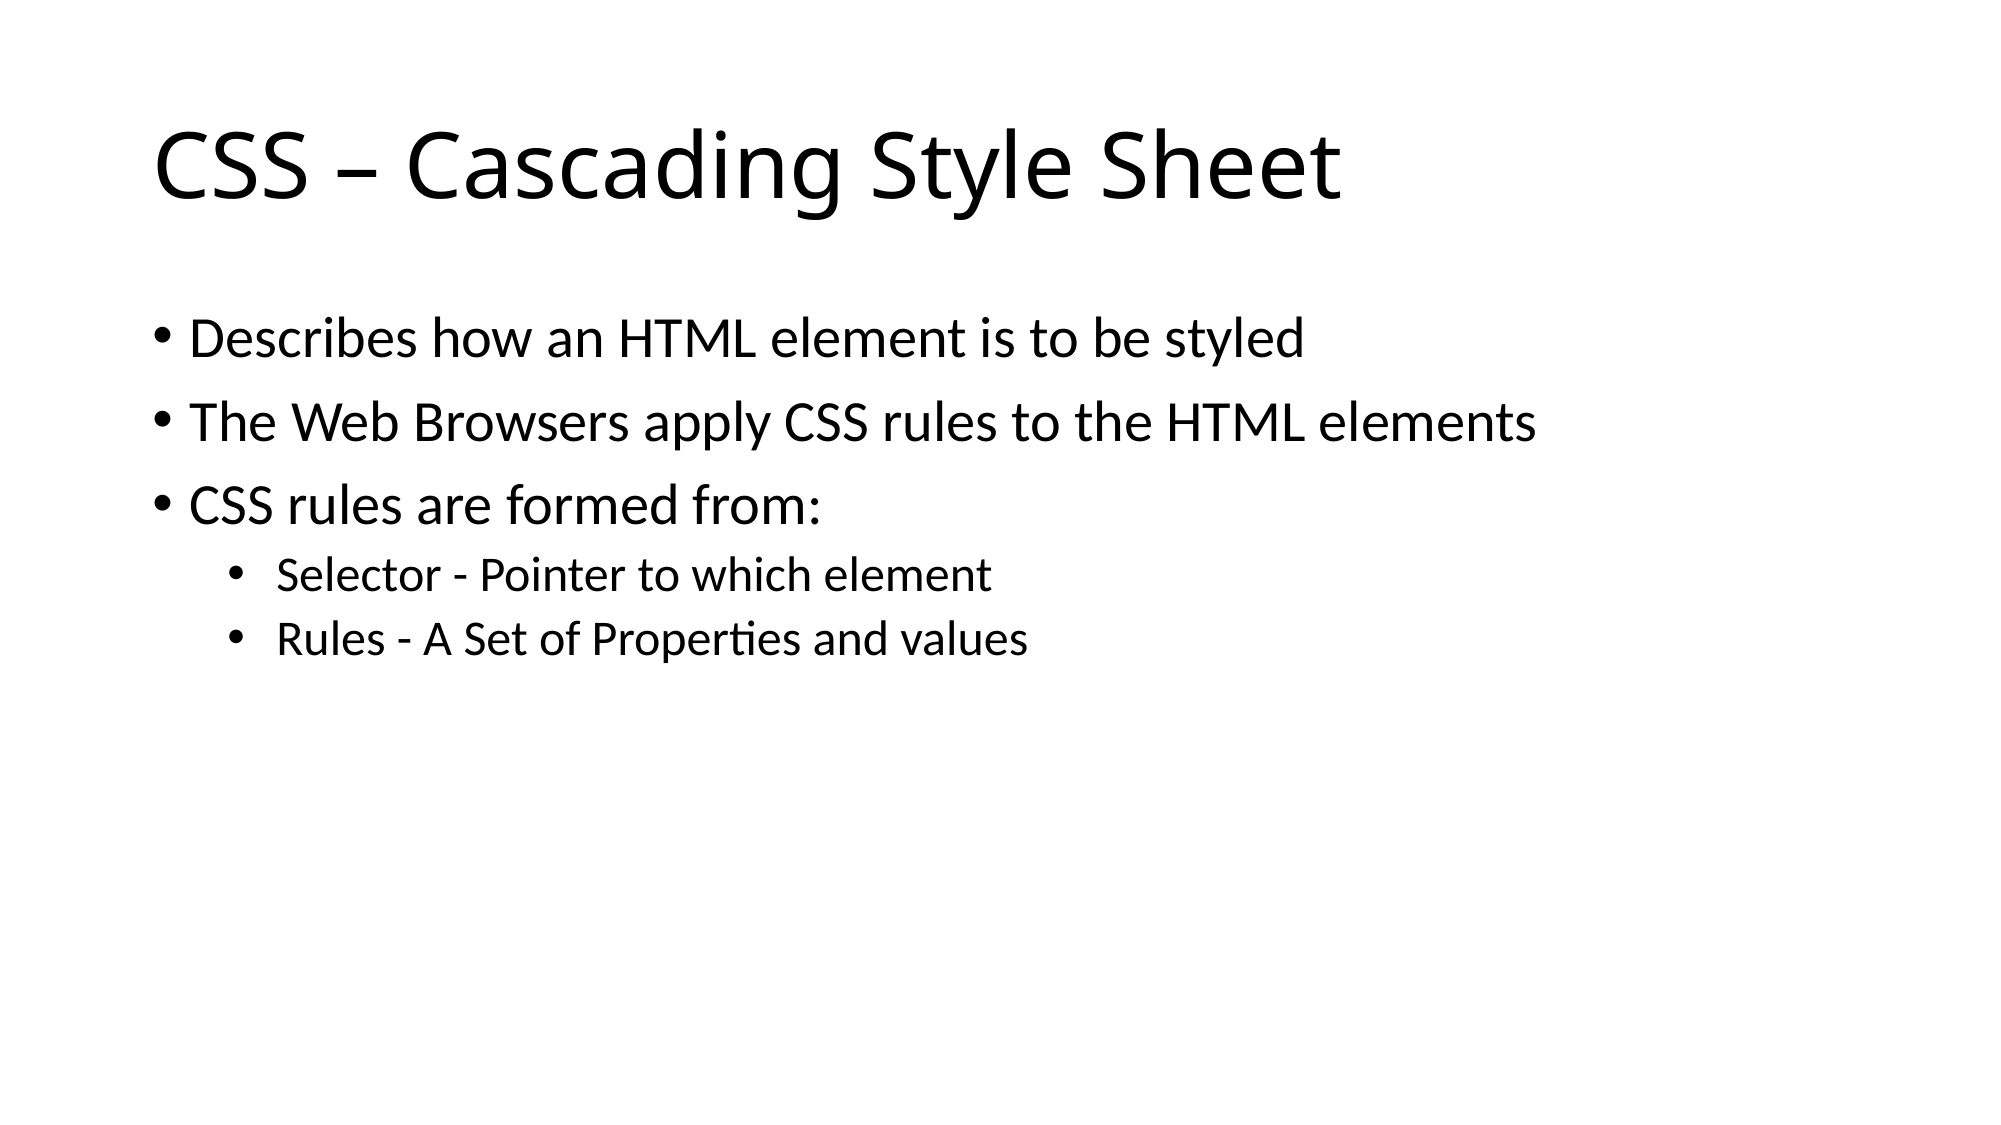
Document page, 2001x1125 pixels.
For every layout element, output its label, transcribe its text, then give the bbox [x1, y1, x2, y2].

list Describes how an HTML element is to be styled The Web Browsers apply CSS rules to the HTML elements CSS rules are formed from: Selector - Pointer to which element Rules - A Set of Properties and values [137, 299, 1863, 1014]
title CSS – Cascading Style Sheet [137, 59, 1863, 278]
